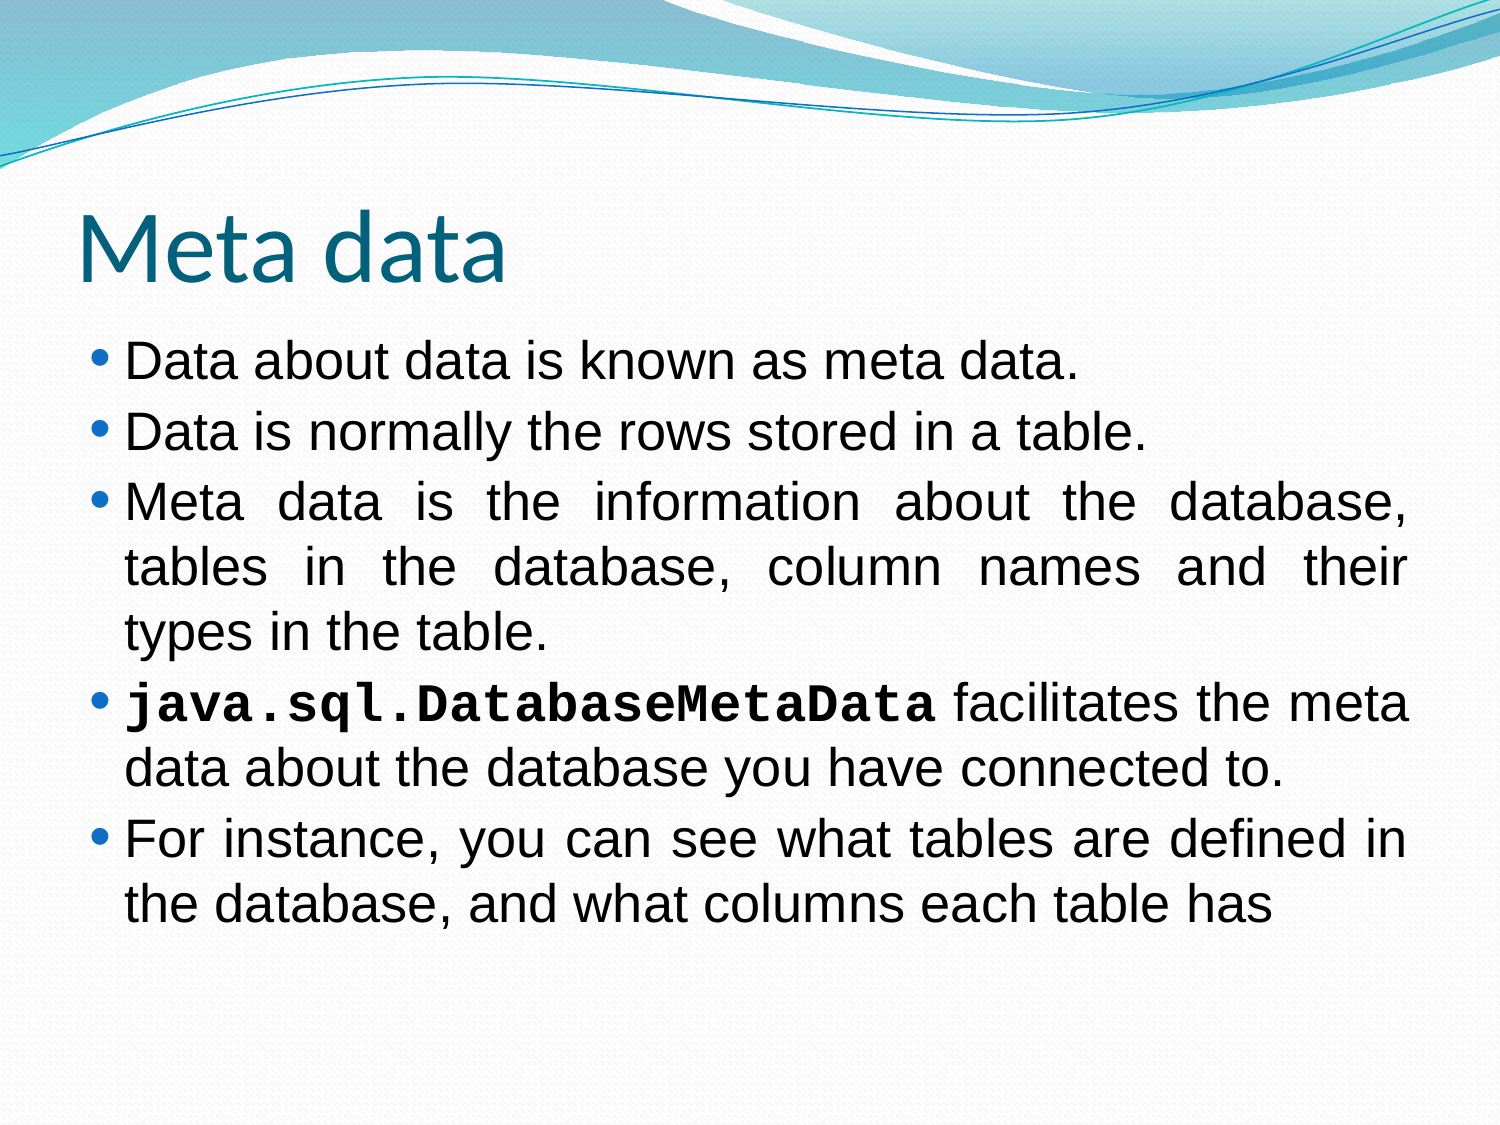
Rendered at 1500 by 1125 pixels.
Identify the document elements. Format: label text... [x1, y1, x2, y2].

list Data about data is known as meta data. Data is normally the rows stored in a table. Meta data is the information about the database, tables in the database, column names and their types in the table. java.sql.DatabaseMetaData facilitates the meta data about the database you have connected to. For instance, you can see what tables are defined in the database, and what columns each table has [75, 317, 1425, 1038]
title Meta data [75, 115, 1425, 303]
